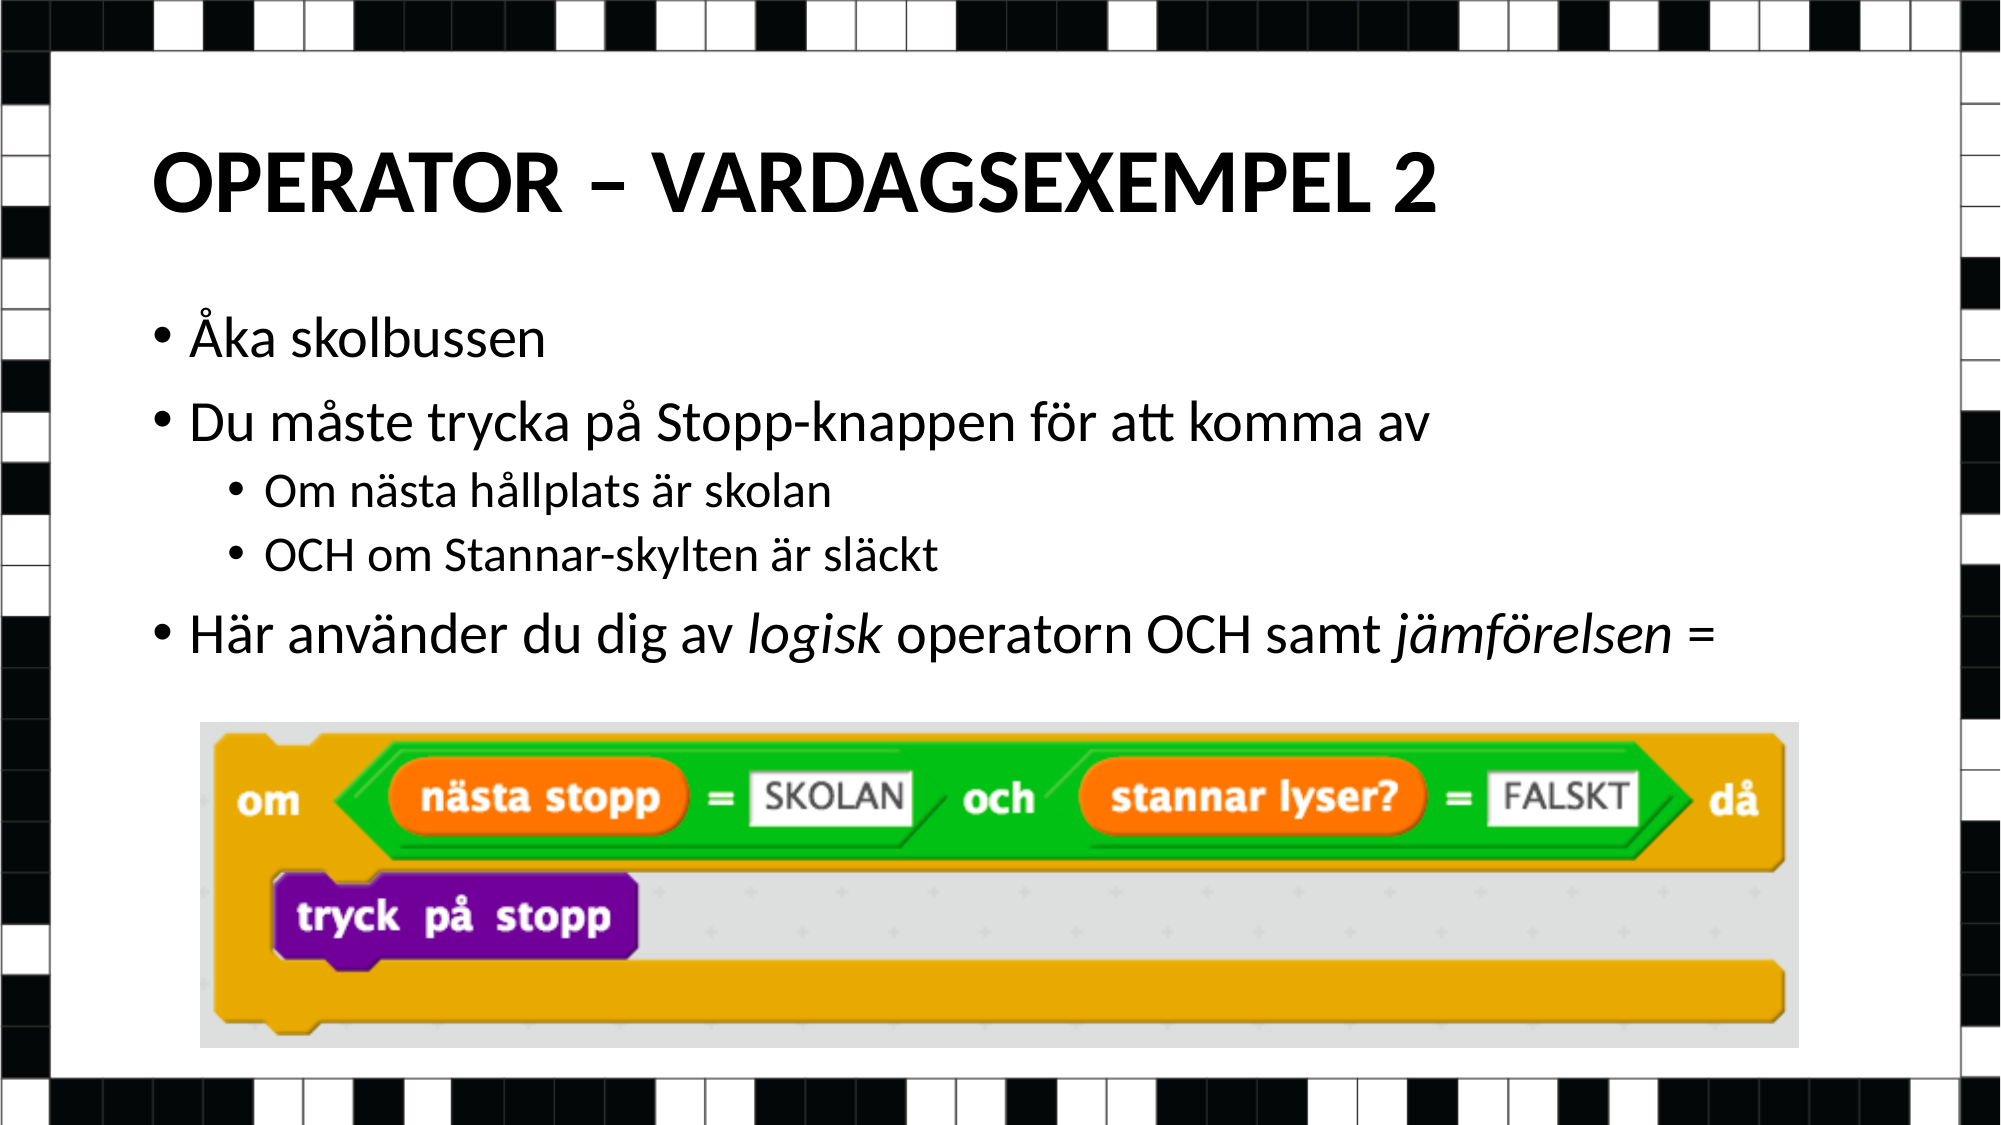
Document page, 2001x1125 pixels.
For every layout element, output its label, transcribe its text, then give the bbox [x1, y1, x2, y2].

picture [0, 0, 2001, 1125]
list Åka skolbussen Du måste trycka på Stopp-knappen för att komma av Om nästa hållplats är skolan OCH om Stannar-skylten är släckt Här använder du dig av logisk operatorn OCH samt jämförelsen = [137, 299, 1863, 1014]
title OPERATOR – VARDAGSEXEMPEL 2 [137, 87, 1863, 278]
